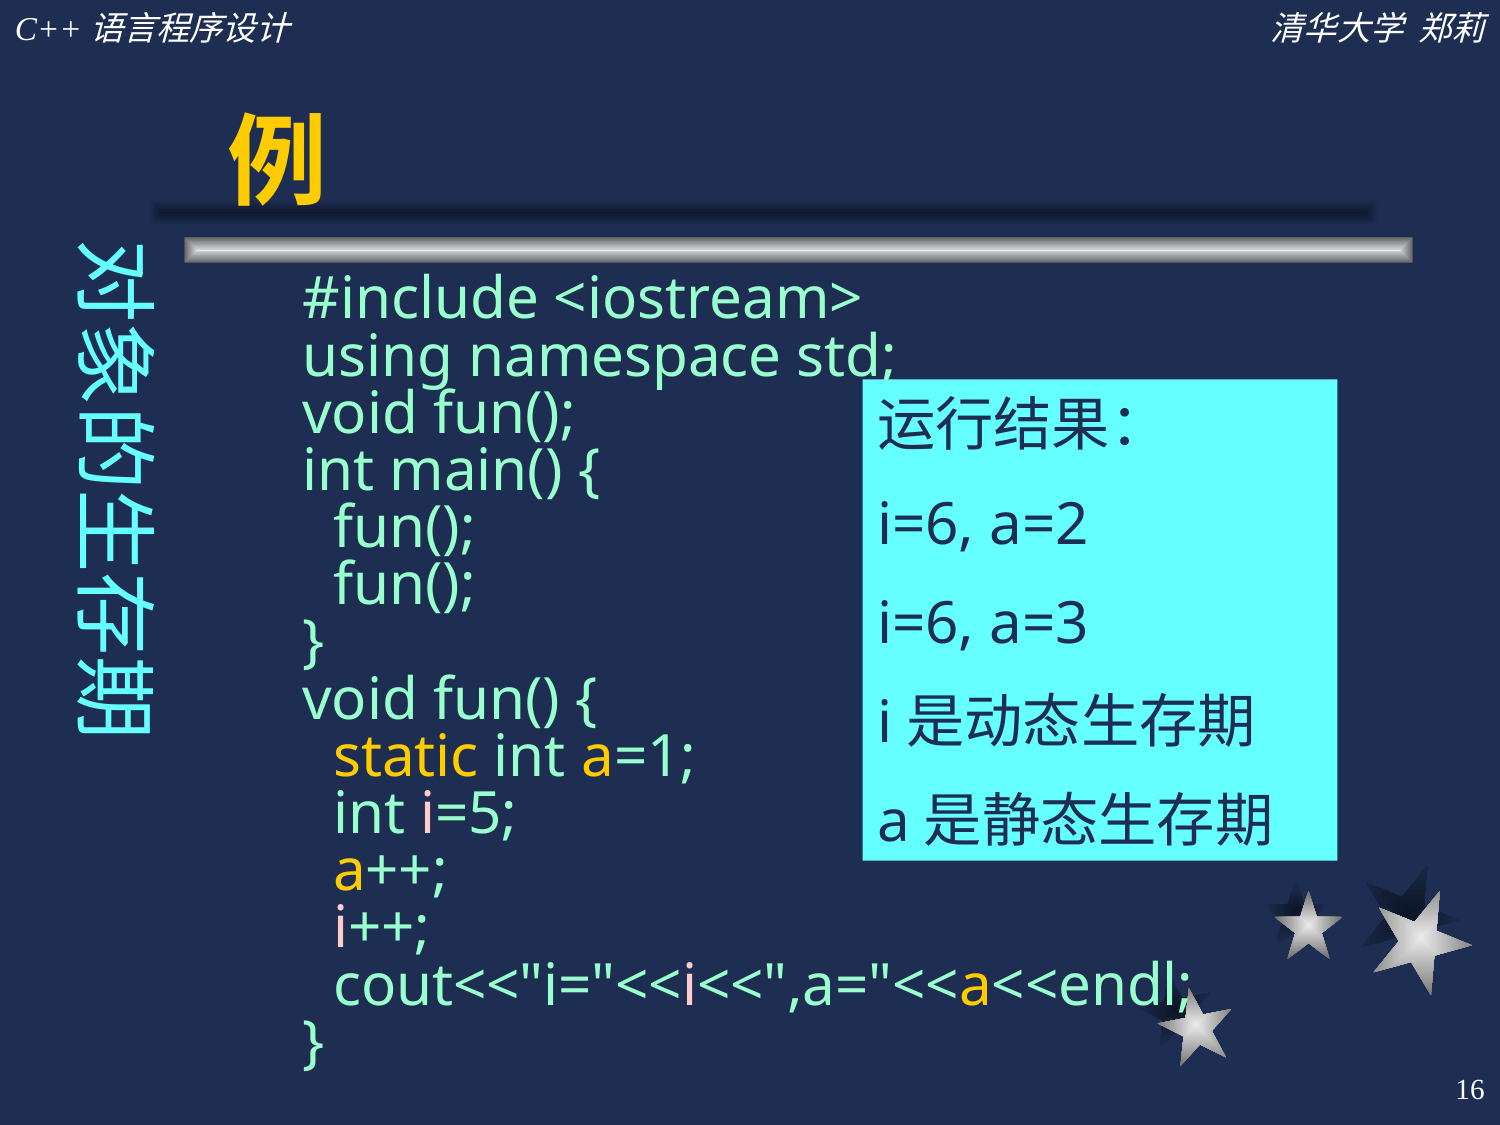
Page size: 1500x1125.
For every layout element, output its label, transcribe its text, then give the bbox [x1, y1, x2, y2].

slide_number 16 [1187, 1049, 1500, 1125]
text_box 运行结果： i=6, a=2 i=6, a=3 i是动态生存期 a是静态生存期 [862, 379, 1338, 861]
title 例 [212, 37, 1388, 225]
list #include <iostream> using namespace std; void fun(); int main() { fun(); fun(); } void fun() { static int a=1; int i=5; a++; i++; cout<<"i="<<i<<",a="<<a<<endl; } [212, 275, 1388, 1088]
text_box 对象的生存期 [44, 224, 175, 950]
